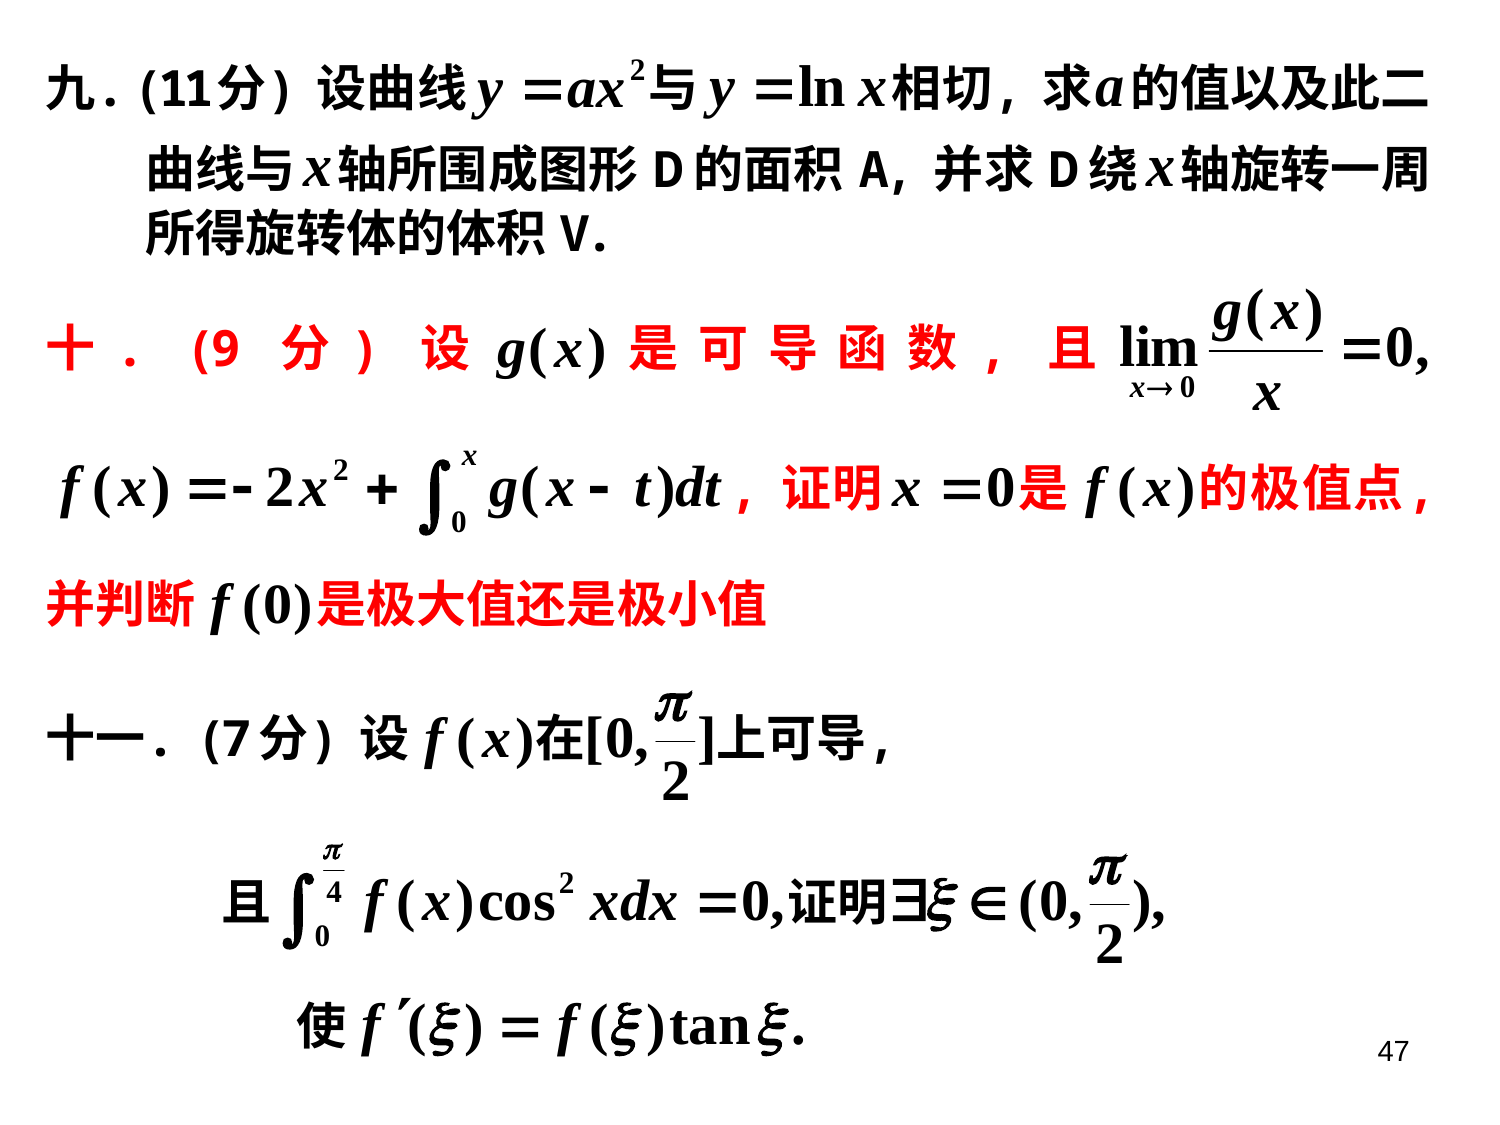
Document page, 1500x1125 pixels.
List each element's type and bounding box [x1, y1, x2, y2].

text_box [45, 39, 1430, 1110]
